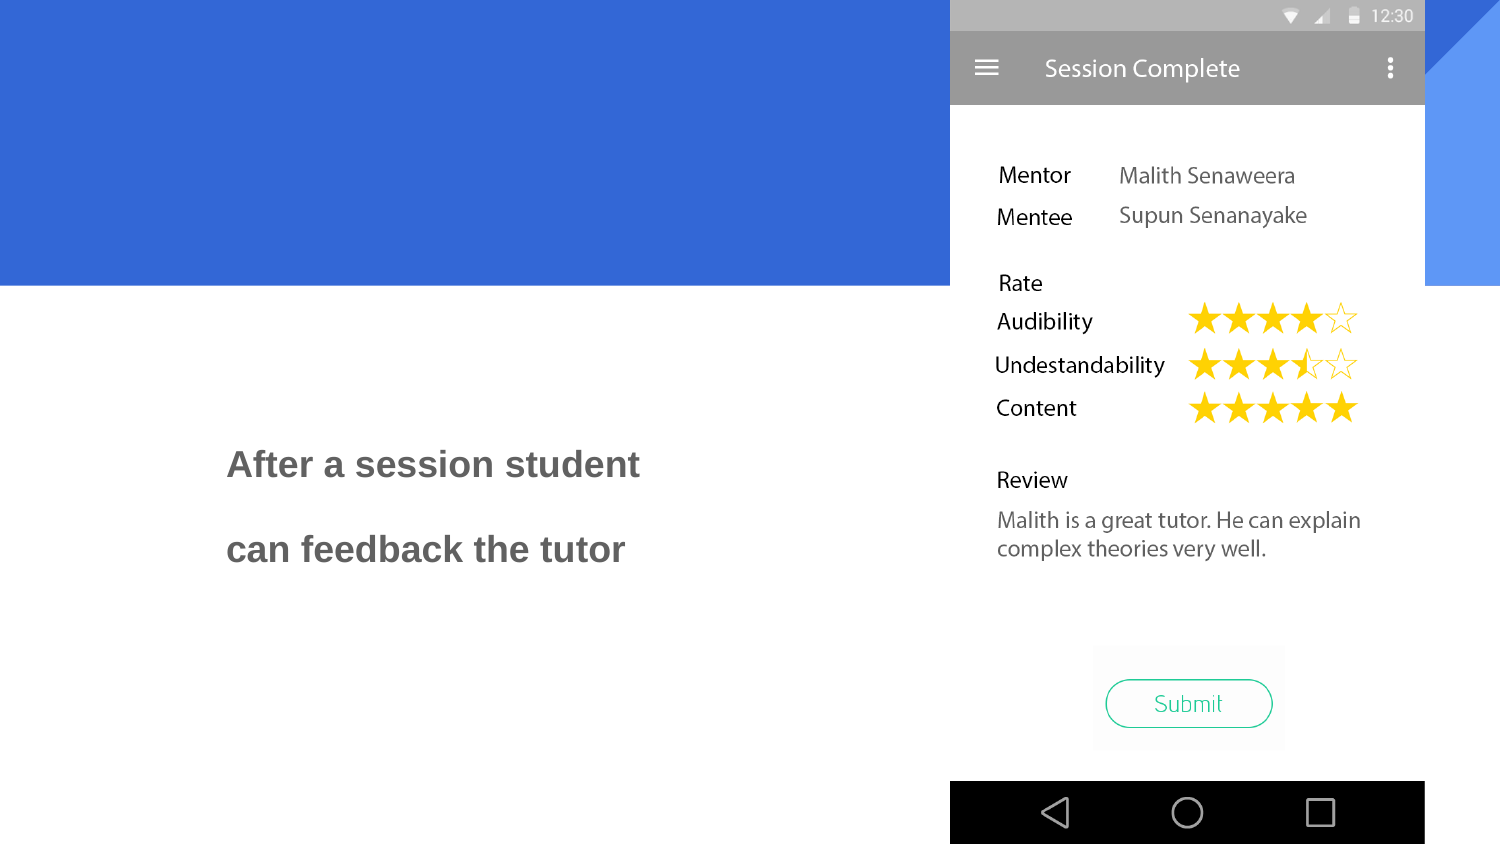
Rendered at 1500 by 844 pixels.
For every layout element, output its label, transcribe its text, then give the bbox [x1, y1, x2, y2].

picture [949, 0, 1426, 844]
list After a session student can feedback the tutor [211, 418, 847, 707]
